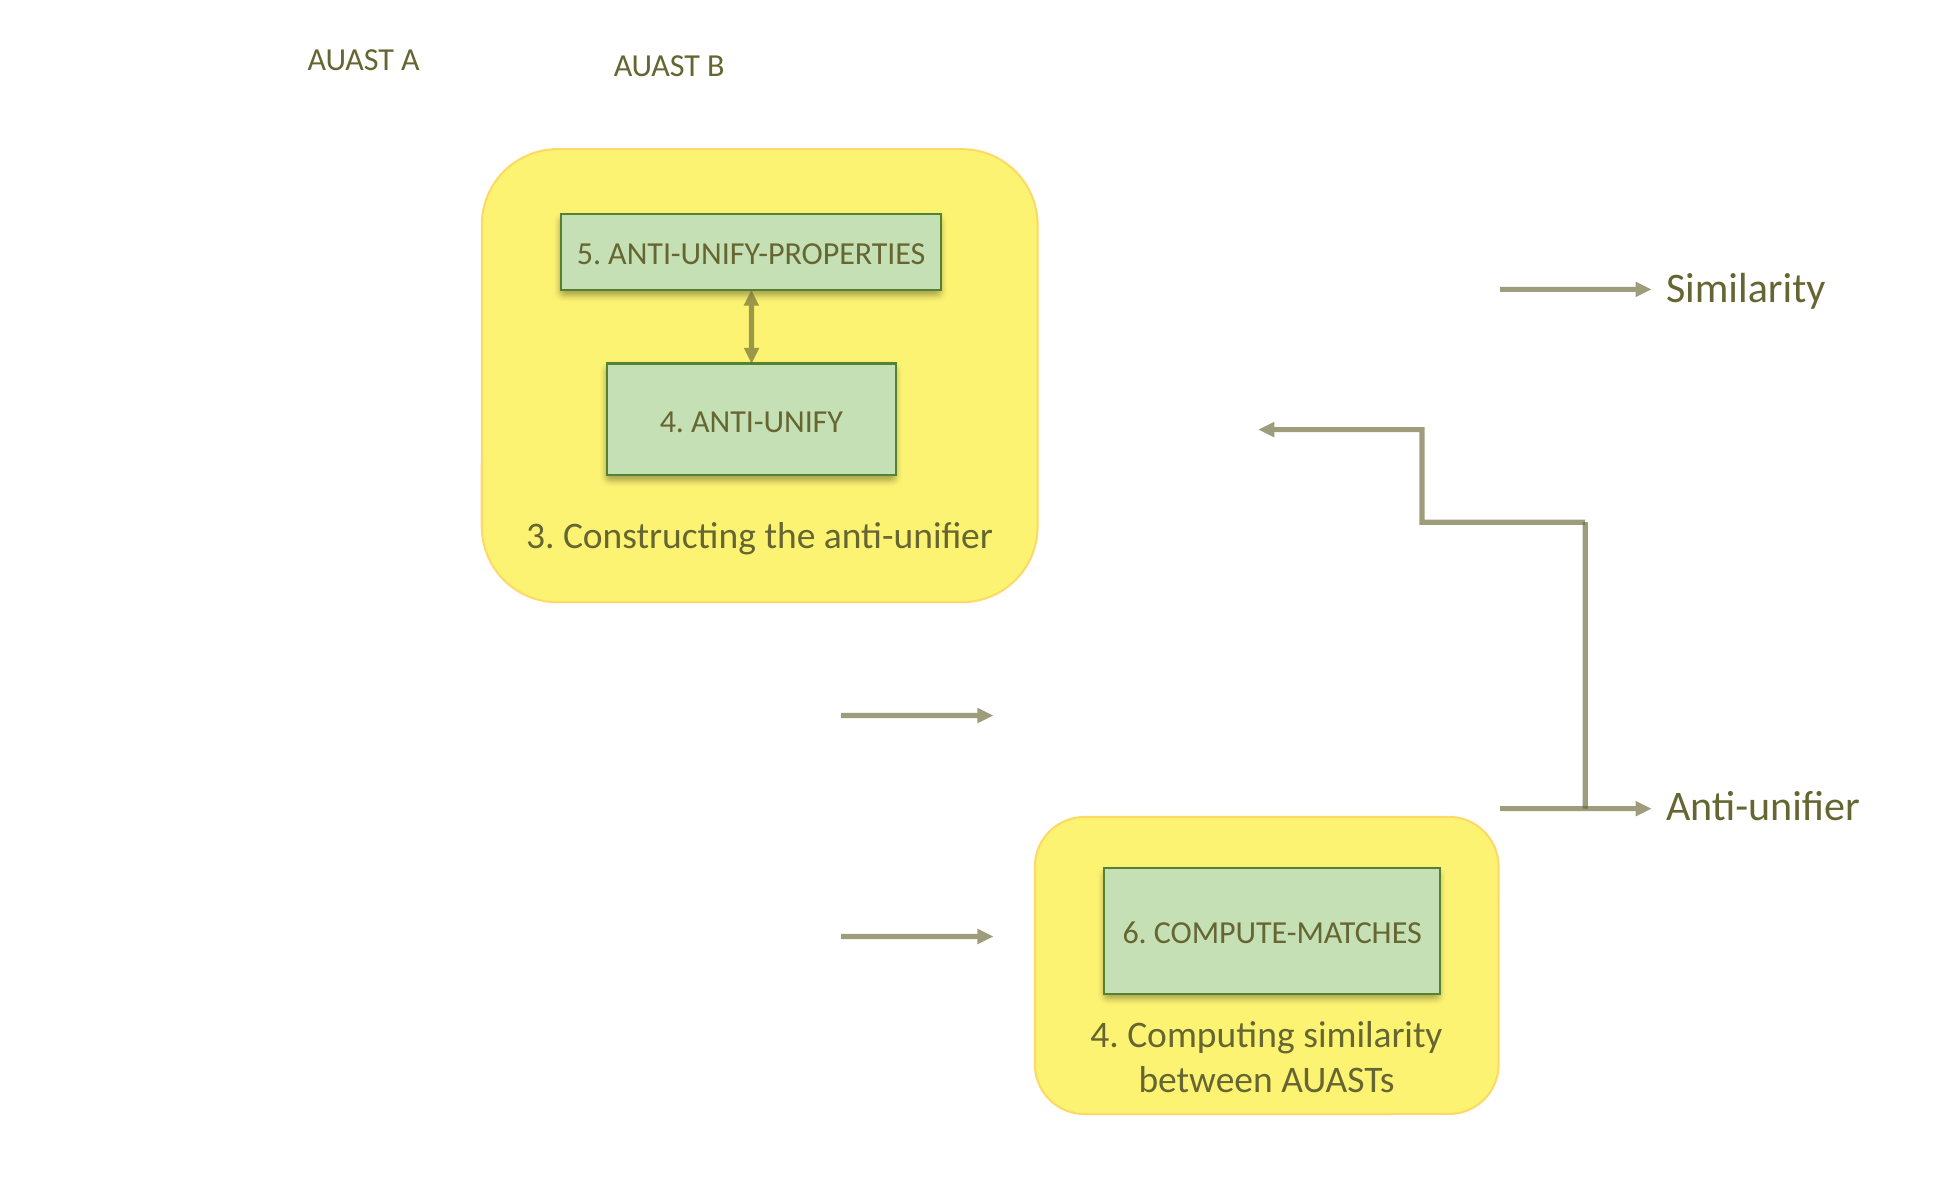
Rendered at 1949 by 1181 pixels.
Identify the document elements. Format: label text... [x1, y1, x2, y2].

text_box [1258, 429, 1586, 523]
text_box 6. COMPUTE-MATCHES [1103, 867, 1441, 995]
text_box Similarity [1651, 253, 1844, 319]
text_box AUAST A [263, 31, 457, 85]
text_box 3. Constructing the anti-unifier [480, 148, 1039, 604]
text_box 4. Computing similarity between AUASTs [1033, 815, 1500, 1116]
text_box AUAST B [577, 36, 756, 90]
text_box Anti-unifier [1651, 771, 1949, 837]
text_box 5. ANTI-UNIFY-PROPERTIES [560, 213, 942, 291]
text_box 4. ANTI-UNIFY [606, 362, 897, 476]
